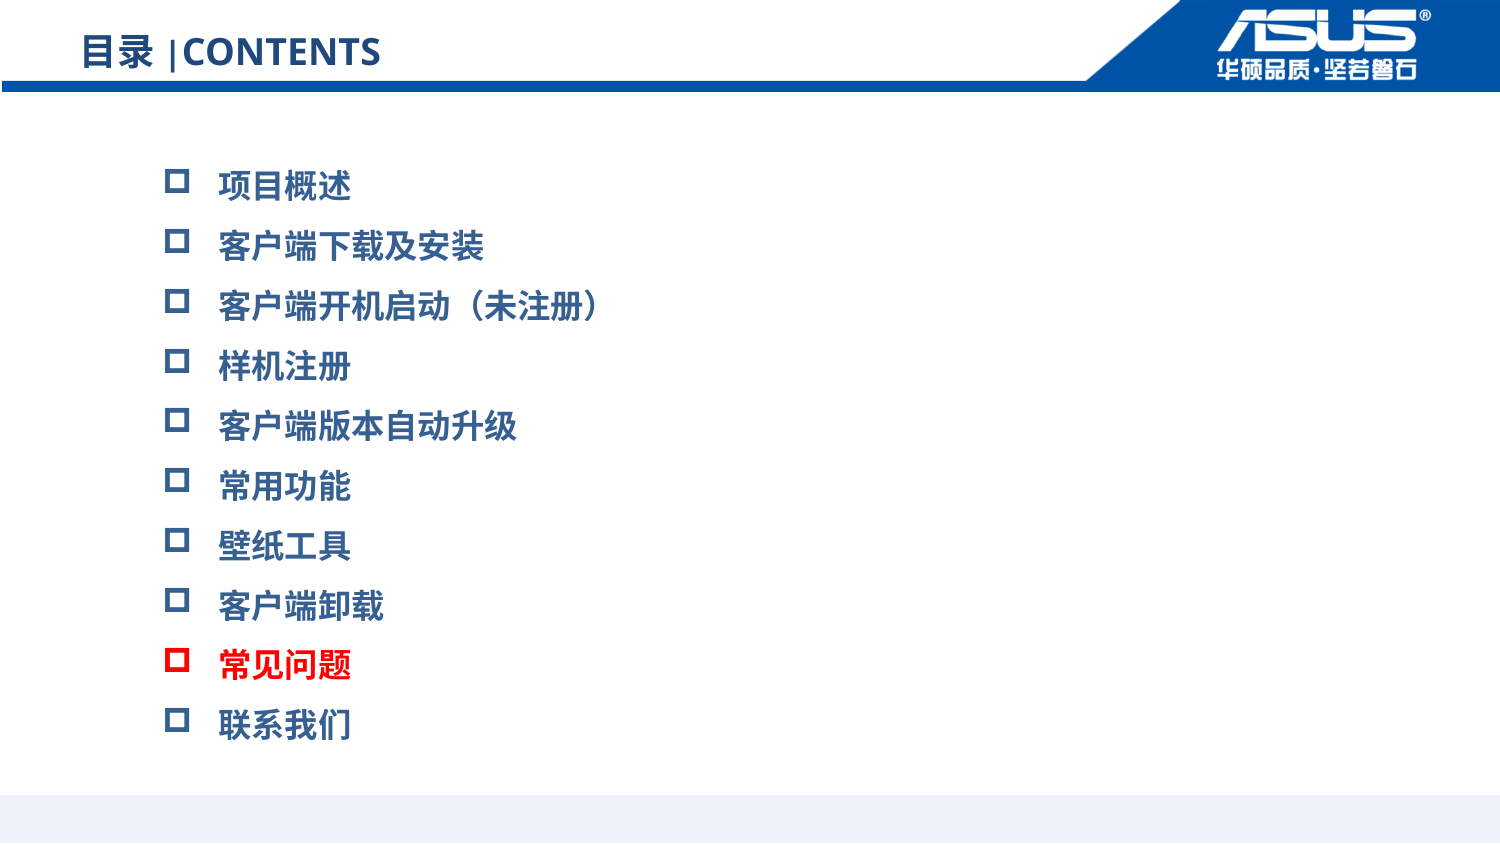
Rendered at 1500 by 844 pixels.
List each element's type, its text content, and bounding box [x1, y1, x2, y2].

title 目录|CONTENTS [64, 20, 1069, 66]
picture [0, 795, 1500, 843]
text_box 项目概述 客户端下载及安装 客户端开机启动（未注册） 样机注册 客户端版本自动升级 常用功能 壁纸工具 客户端卸载 常见问题 联系我们 [147, 138, 809, 752]
picture [0, 0, 1500, 92]
